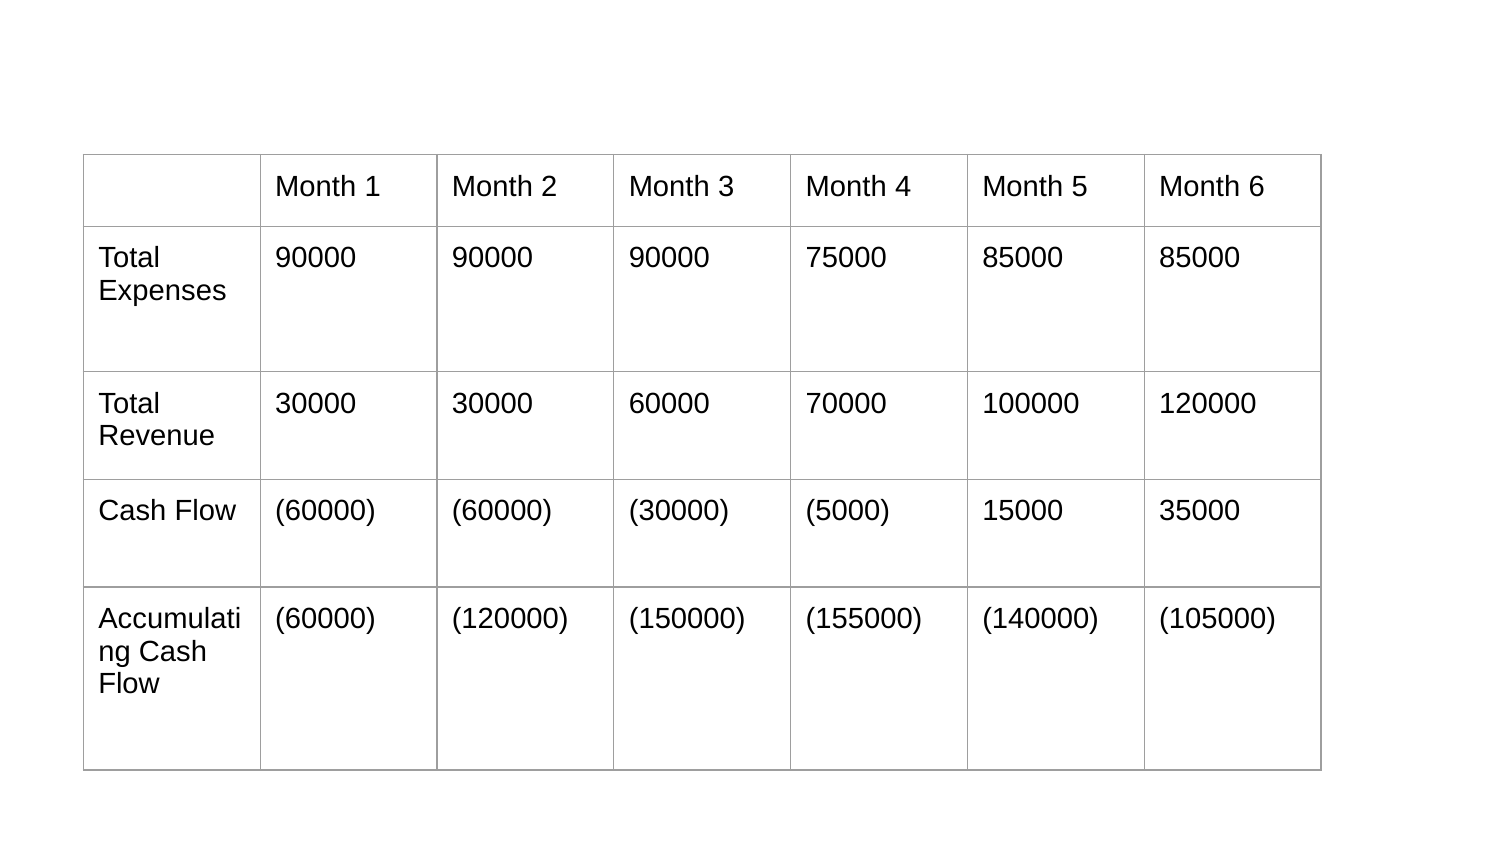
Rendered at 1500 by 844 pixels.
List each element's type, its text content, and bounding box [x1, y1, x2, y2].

table_header Month 5 [968, 155, 1144, 226]
table_cell 15000 [968, 480, 1144, 586]
table_cell (140000) [968, 588, 1144, 769]
table_cell (5000) [791, 480, 967, 586]
table_header Month 3 [614, 155, 790, 226]
table_cell 90000 [438, 227, 613, 371]
table_cell 90000 [614, 227, 790, 371]
table_cell 30000 [438, 372, 613, 479]
table_header Month 2 [438, 155, 613, 226]
table_cell (150000) [614, 588, 790, 769]
table_cell 85000 [968, 227, 1144, 371]
table_header Month 6 [1145, 155, 1320, 226]
table_cell Accumulating Cash Flow [84, 588, 260, 769]
table_cell 75000 [791, 227, 967, 371]
table_cell (120000) [438, 588, 613, 769]
table_cell 120000 [1145, 372, 1320, 479]
table_cell (105000) [1145, 588, 1320, 769]
table_cell 60000 [614, 372, 790, 479]
table_cell Cash Flow [84, 480, 260, 586]
table_cell Total Expenses [84, 227, 260, 371]
table_cell Total Revenue [84, 372, 260, 479]
table_header Month 1 [261, 155, 436, 226]
table_cell 35000 [1145, 480, 1320, 586]
table_cell 100000 [968, 372, 1144, 479]
table_cell (60000) [261, 588, 436, 769]
table_cell 70000 [791, 372, 967, 479]
table_cell 90000 [261, 227, 436, 371]
table_cell (60000) [261, 480, 436, 586]
table_cell (155000) [791, 588, 967, 769]
table_header Month 4 [791, 155, 967, 226]
table_cell 85000 [1145, 227, 1320, 371]
table_cell (60000) [438, 480, 613, 586]
table_cell 30000 [261, 372, 436, 479]
table_header [84, 155, 260, 226]
table_cell (30000) [614, 480, 790, 586]
